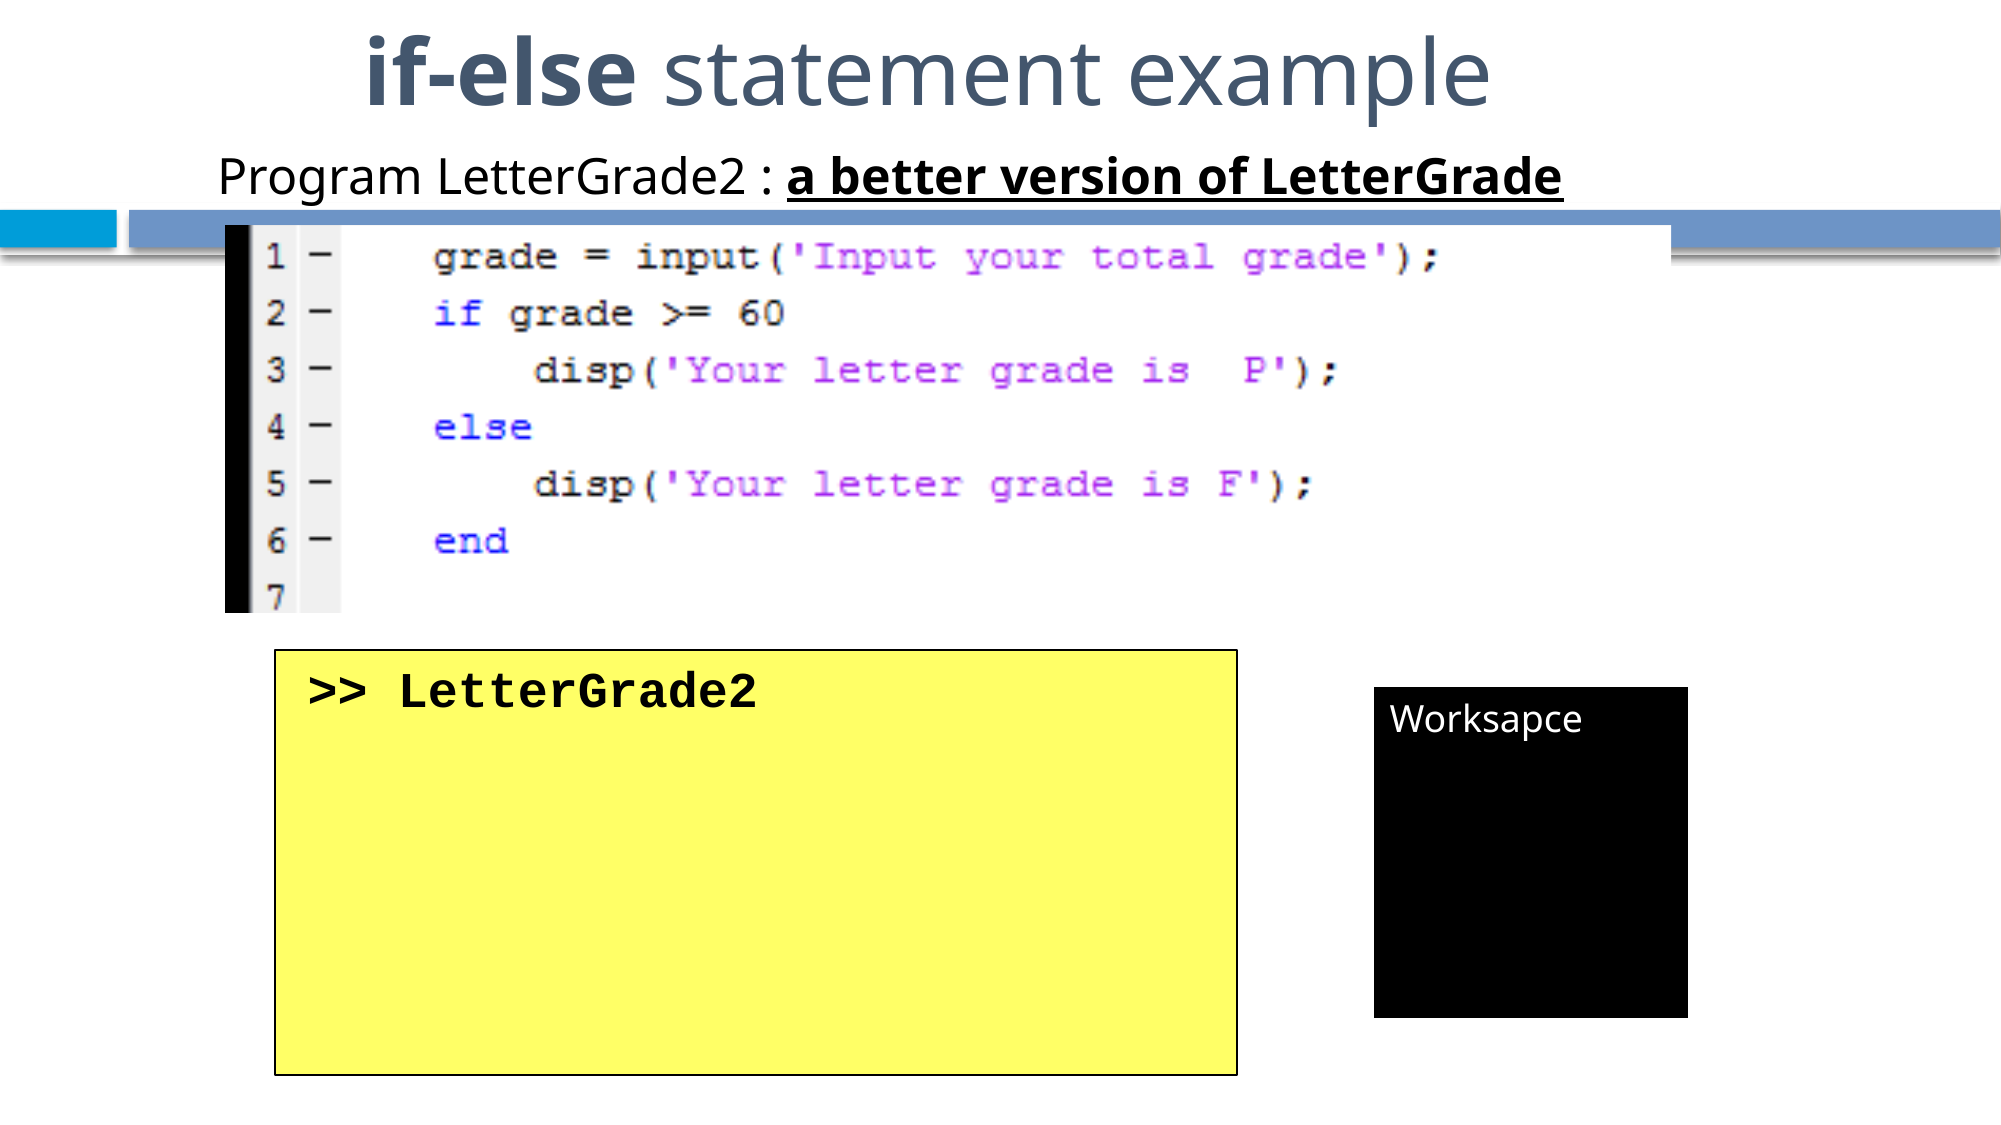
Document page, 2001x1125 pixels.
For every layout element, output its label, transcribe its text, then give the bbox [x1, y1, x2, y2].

text_box Worksapce [1374, 687, 1688, 1018]
title if-else statement example [324, 0, 1675, 163]
text_box Program LetterGrade2 : a better version of LetterGrade [202, 137, 1579, 213]
picture [224, 224, 1672, 613]
text_box >> LetterGrade2 [274, 650, 1238, 1075]
